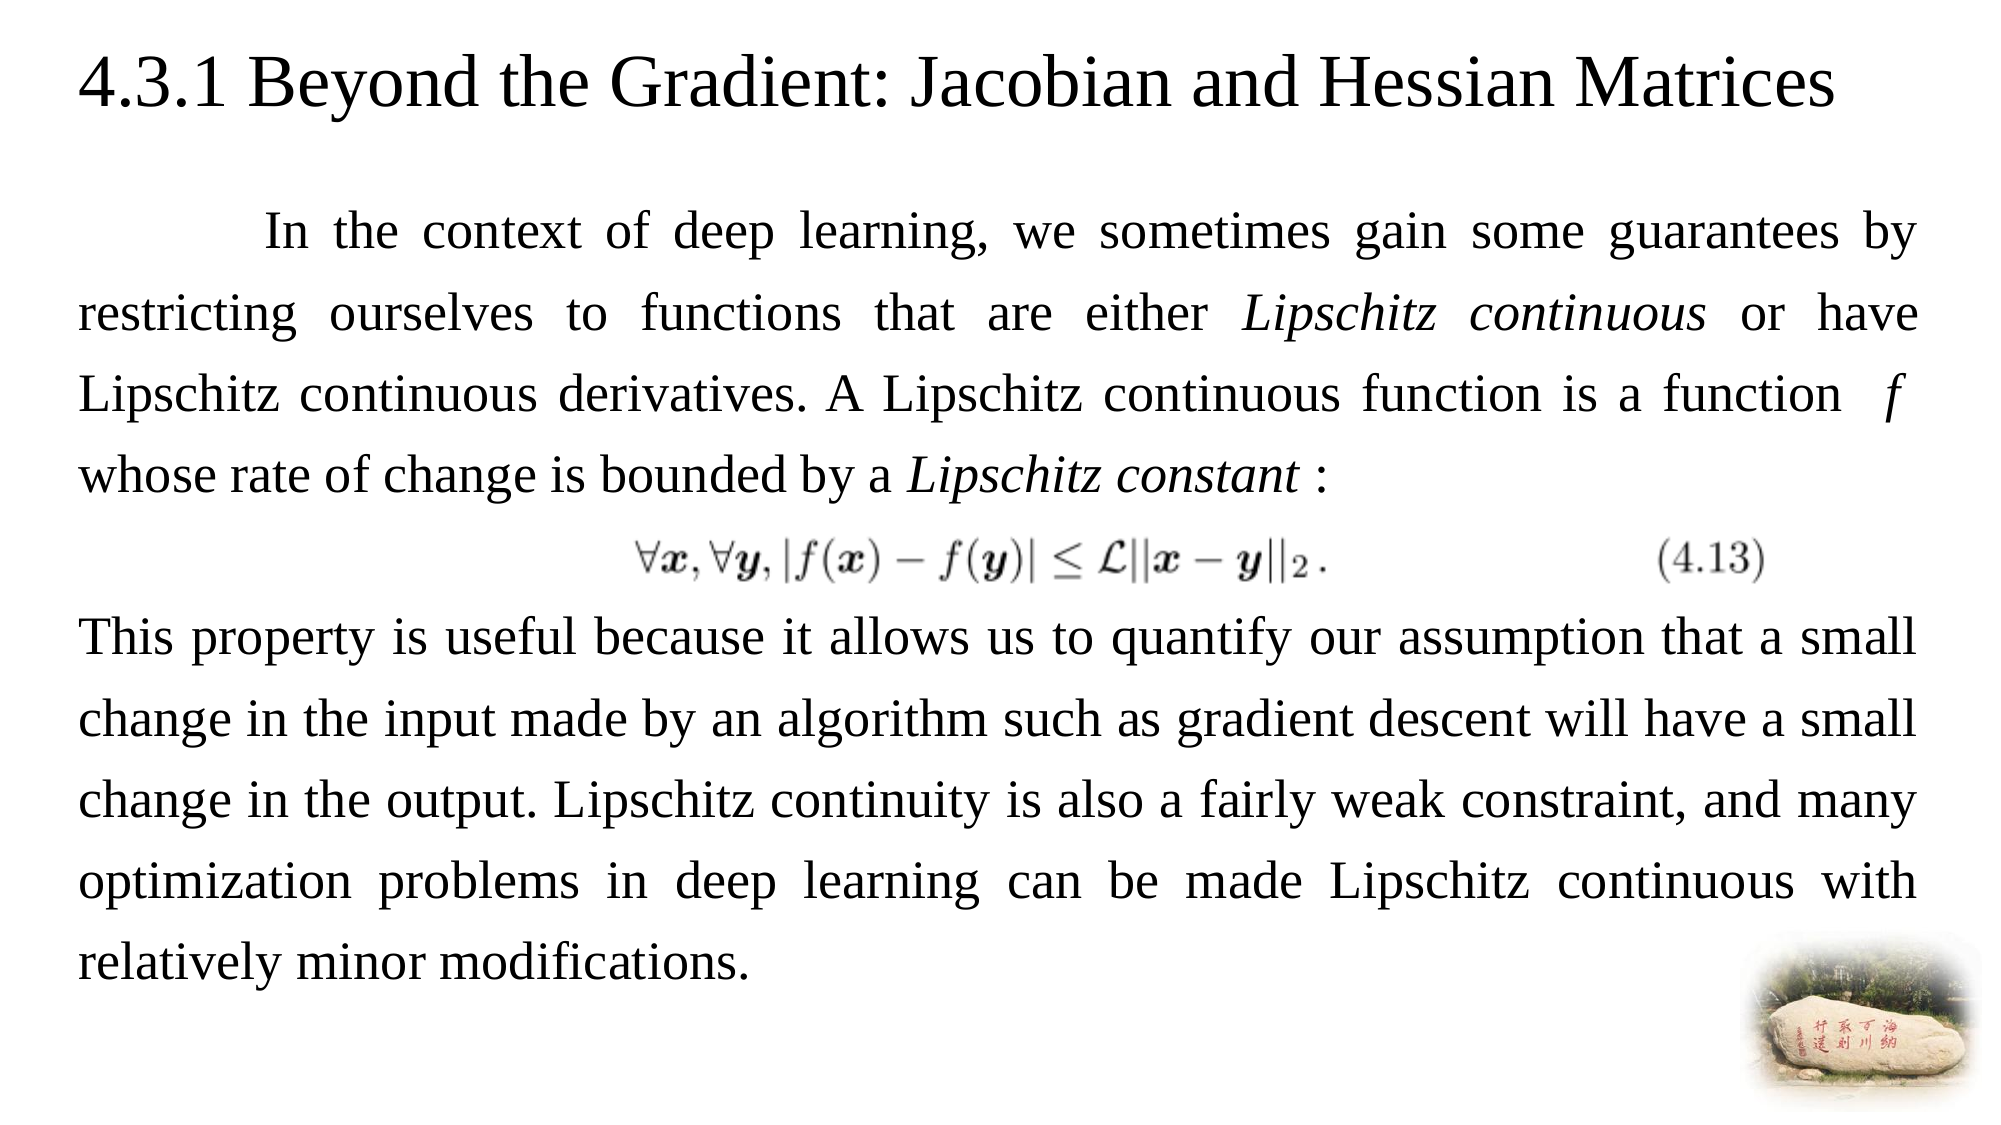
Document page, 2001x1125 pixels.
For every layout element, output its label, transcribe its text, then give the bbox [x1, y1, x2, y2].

picture [1740, 927, 1985, 1112]
picture [210, 534, 1790, 591]
title 4.3.1 Beyond the Gradient: Jacobian and Hessian Matrices [63, 21, 1936, 142]
